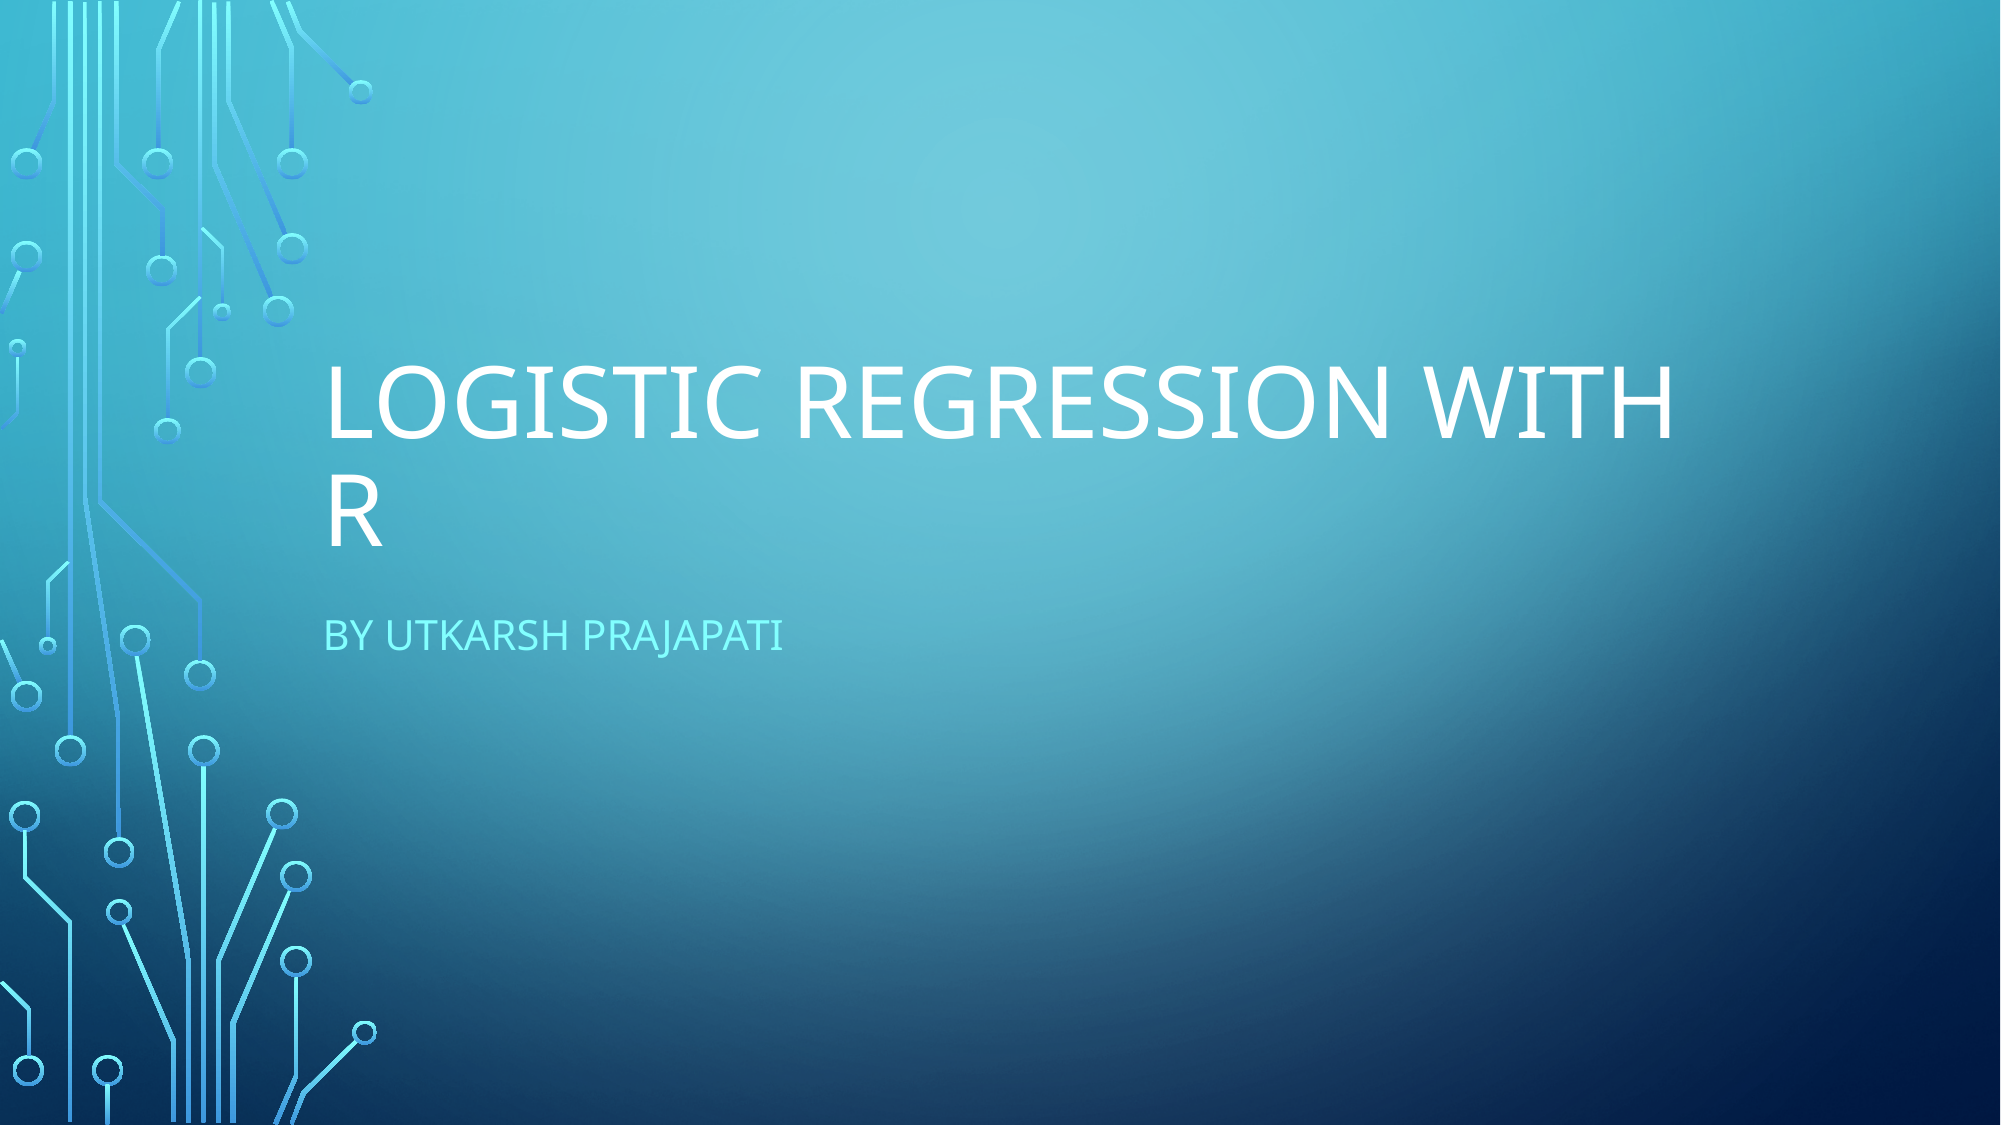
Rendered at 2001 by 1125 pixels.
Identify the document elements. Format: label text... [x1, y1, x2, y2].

title Logistic Regression With R [307, 184, 1750, 576]
subtitle By Utkarsh Prajapati [307, 590, 1750, 863]
